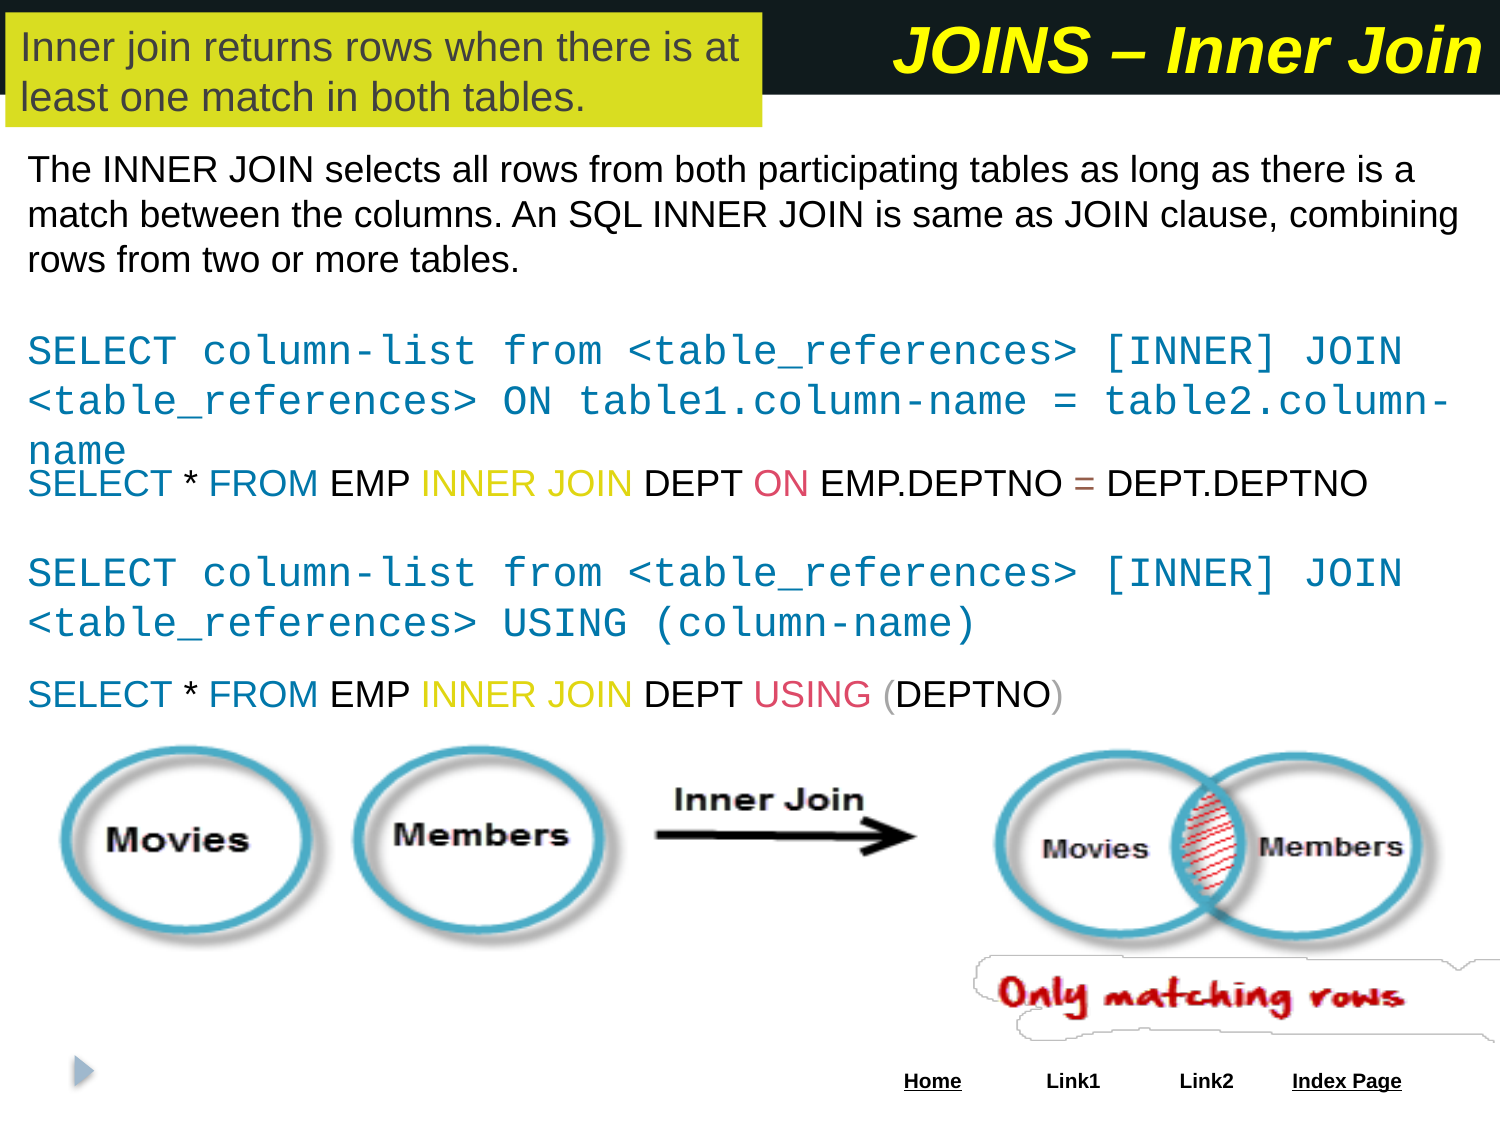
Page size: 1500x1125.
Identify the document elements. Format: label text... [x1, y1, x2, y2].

picture [0, 724, 1500, 1043]
text_box Inner join returns rows when there is at least one match in both tables. [5, 12, 763, 128]
text_box SELECT * FROM EMP INNER JOIN DEPT USING (DEPTNO) [12, 662, 1488, 723]
text_box SELECT column-list from <table_references> [INNER] JOIN <table_references> USING (column-name) [12, 537, 1488, 653]
text_box JOINS – Inner Join [0, 0, 1500, 95]
text_box SELECT * FROM EMP INNER JOIN DEPT ON EMP.DEPTNO = DEPT.DEPTNO [12, 451, 1488, 512]
text_box SELECT column-list from <table_references> [INNER] JOIN <table_references> ON table1.column-name = table2.column-name [12, 315, 1488, 451]
text_box The INNER JOIN selects all rows from both participating tables as long as there is a match between the columns. An SQL INNER JOIN is same as JOIN clause, combining rows from two or more tables. [12, 137, 1488, 288]
